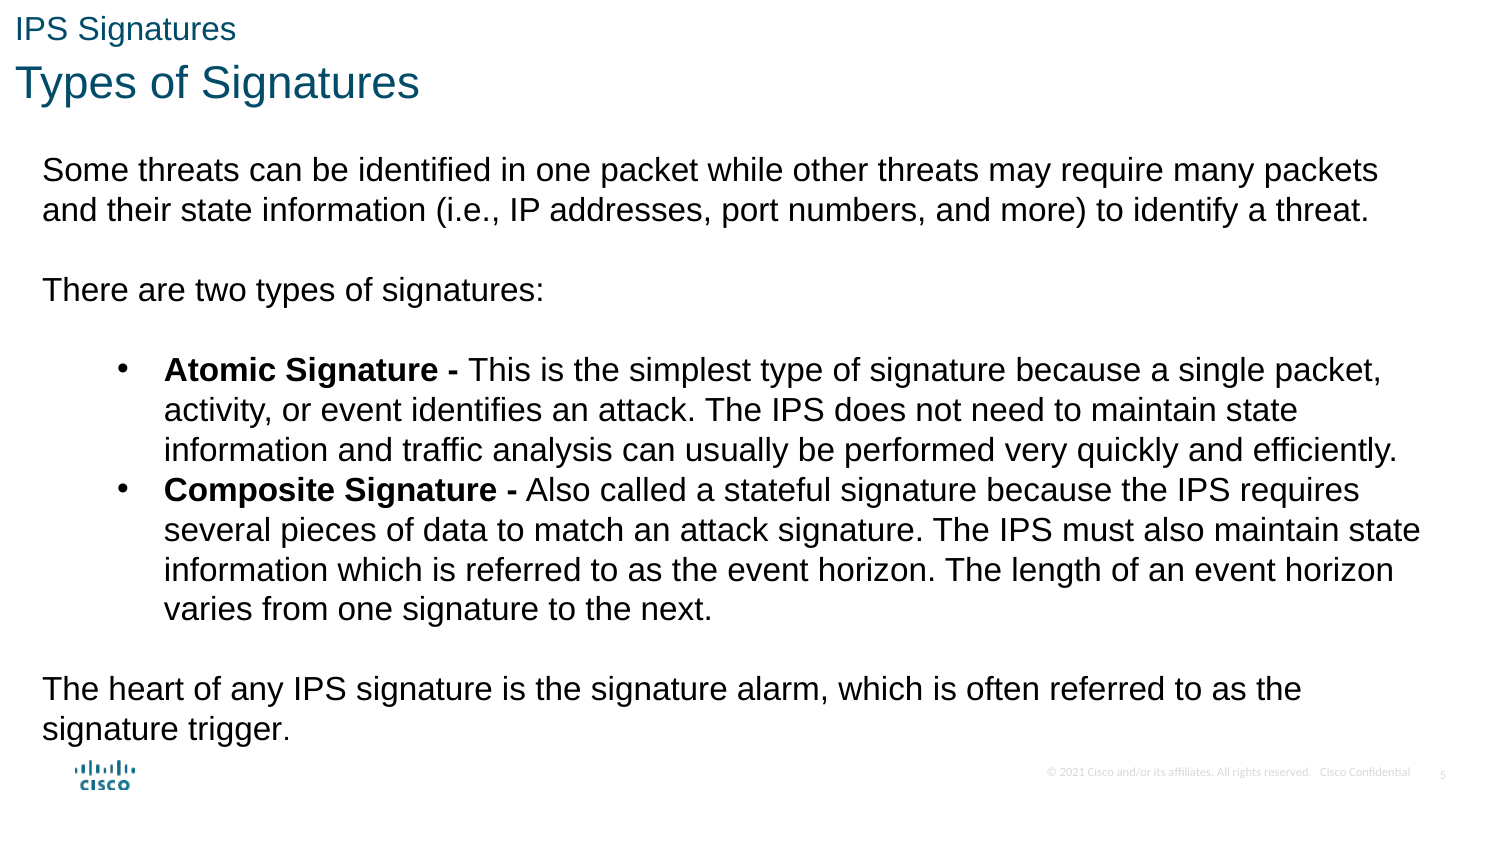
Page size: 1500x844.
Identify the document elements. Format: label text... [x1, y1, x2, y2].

text_box Some threats can be identified in one packet while other threats may require many packets and their state information (i.e., IP addresses, port numbers, and more) to identify a threat. There are two types of signatures: Atomic Signature - This is the simplest type of signature because a single packet, activity, or event identifies an attack. The IPS does not need to maintain state information and traffic analysis can usually be performed very quickly and efficiently. Composite Signature - Also called a stateful signature because the IPS requires several pieces of data to match an attack signature. The IPS must also maintain state information which is referred to as the event horizon. The length of an event horizon varies from one signature to the next. The heart of any IPS signature is the signature alarm, which is often referred to as the signature trigger. [27, 141, 1453, 563]
picture [75, 759, 135, 790]
slide_number 5 [1425, 759, 1500, 797]
list IPS Signatures [0, 0, 1500, 45]
list Types of Signatures [0, 45, 1500, 195]
